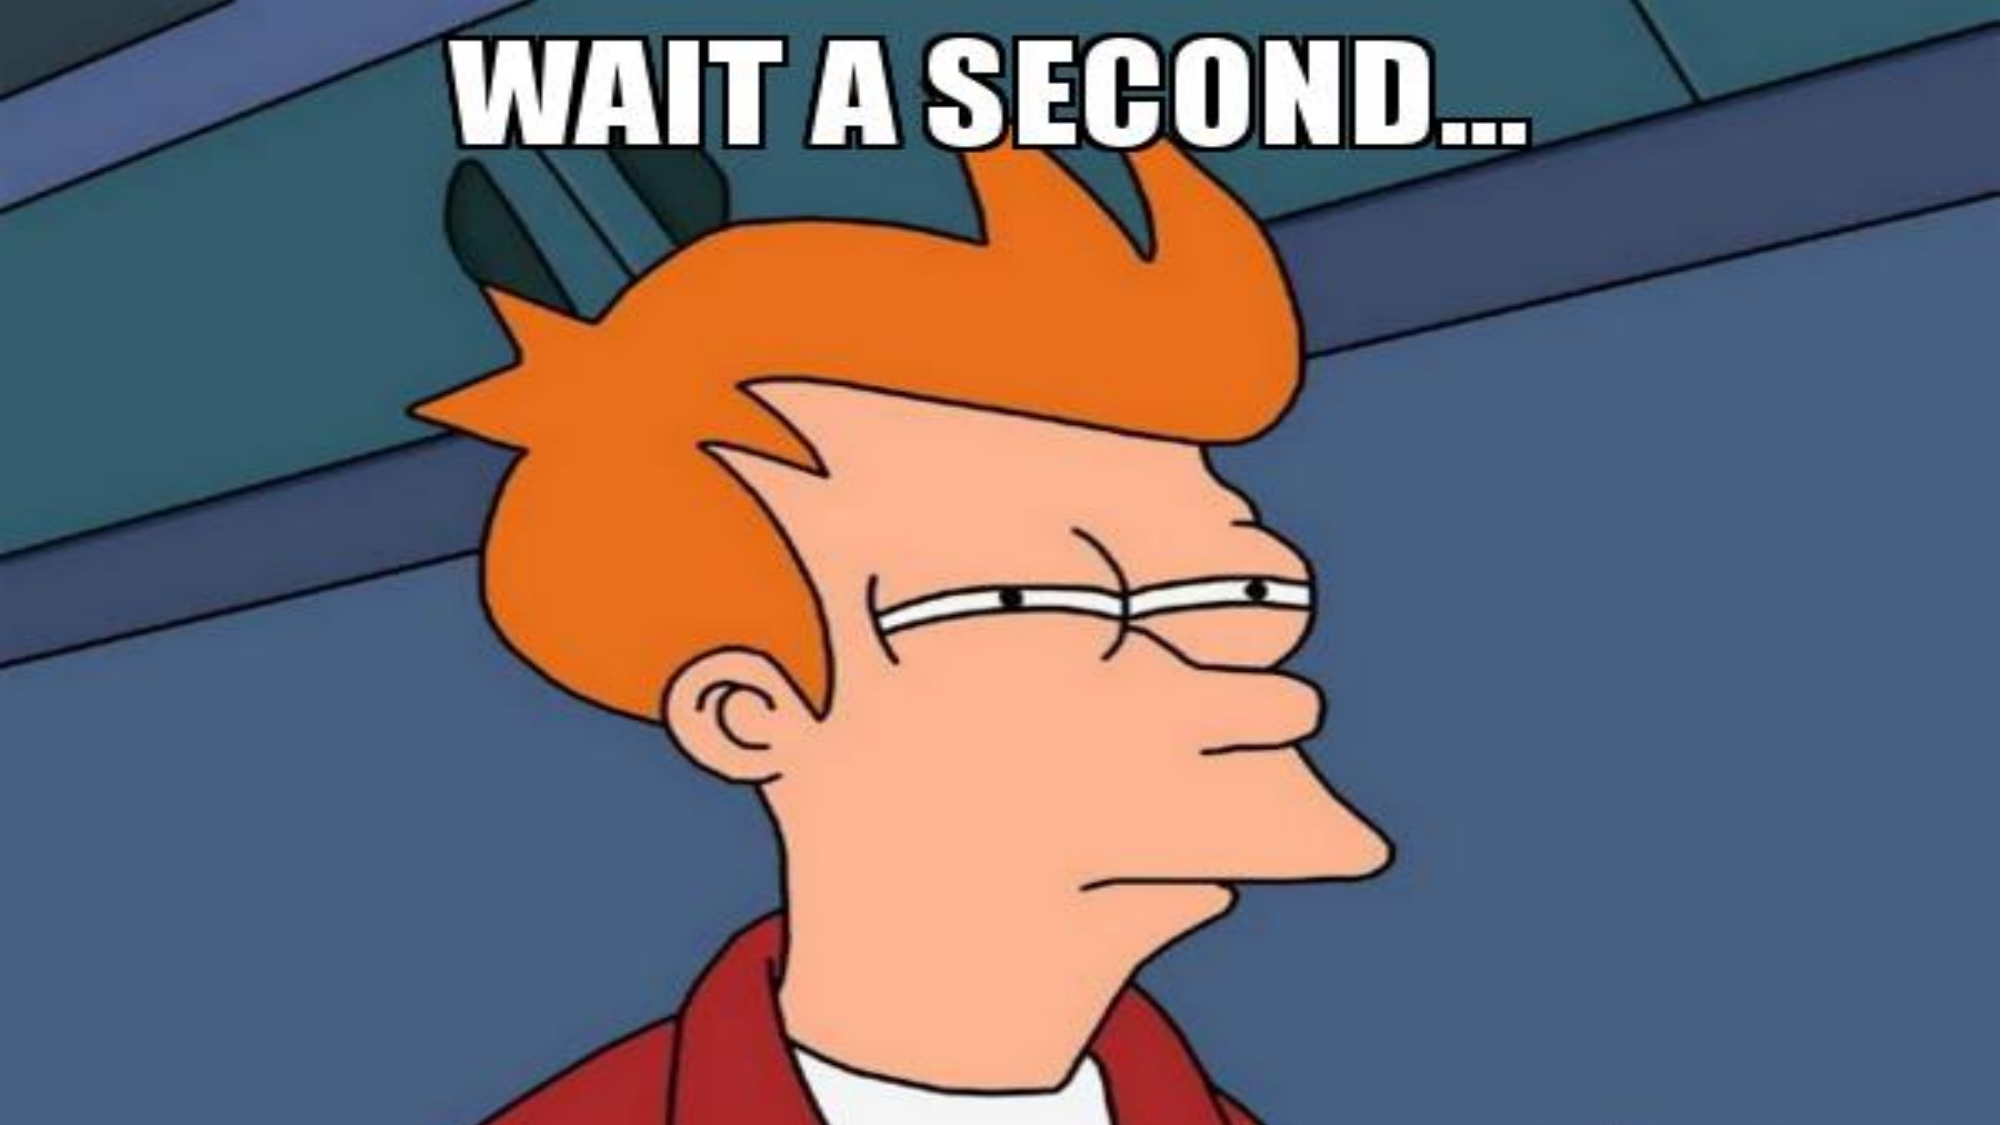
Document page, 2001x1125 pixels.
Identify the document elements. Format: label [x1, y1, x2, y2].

list [0, 0, 2000, 1125]
